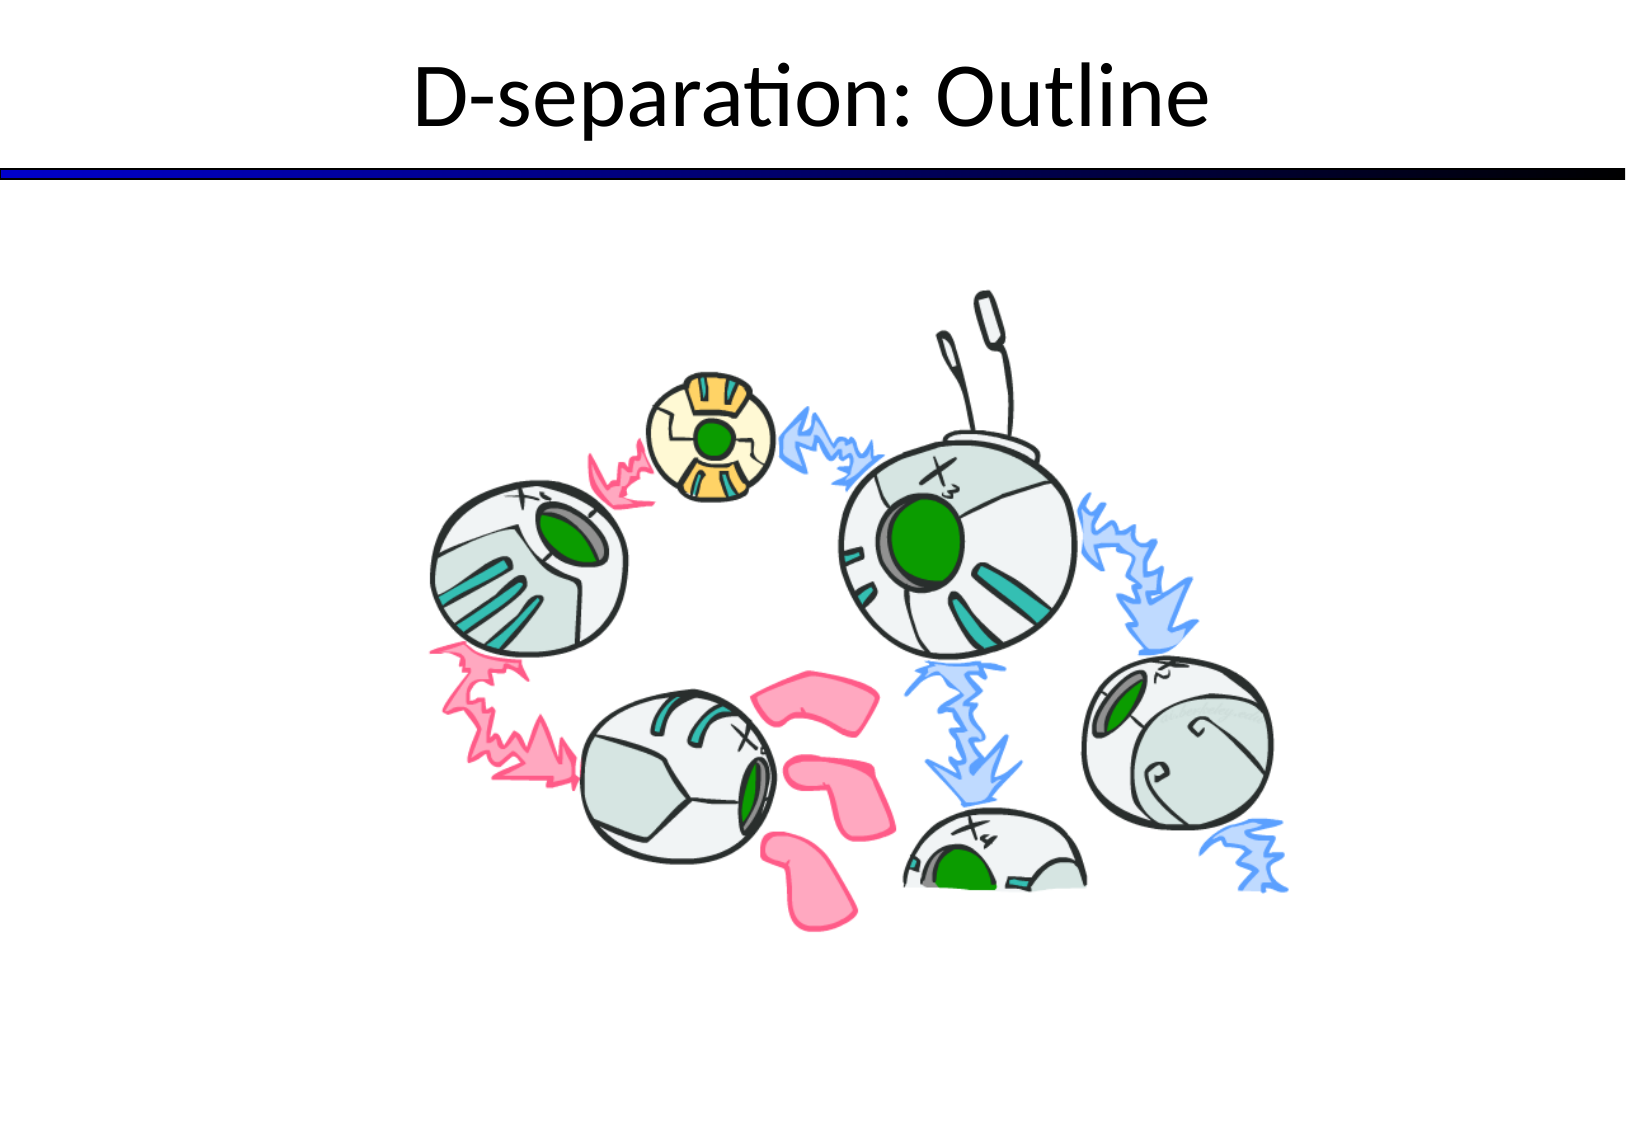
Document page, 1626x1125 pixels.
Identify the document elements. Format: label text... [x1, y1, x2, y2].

title D-separation: Outline [0, 0, 1625, 184]
picture [405, 277, 1304, 941]
